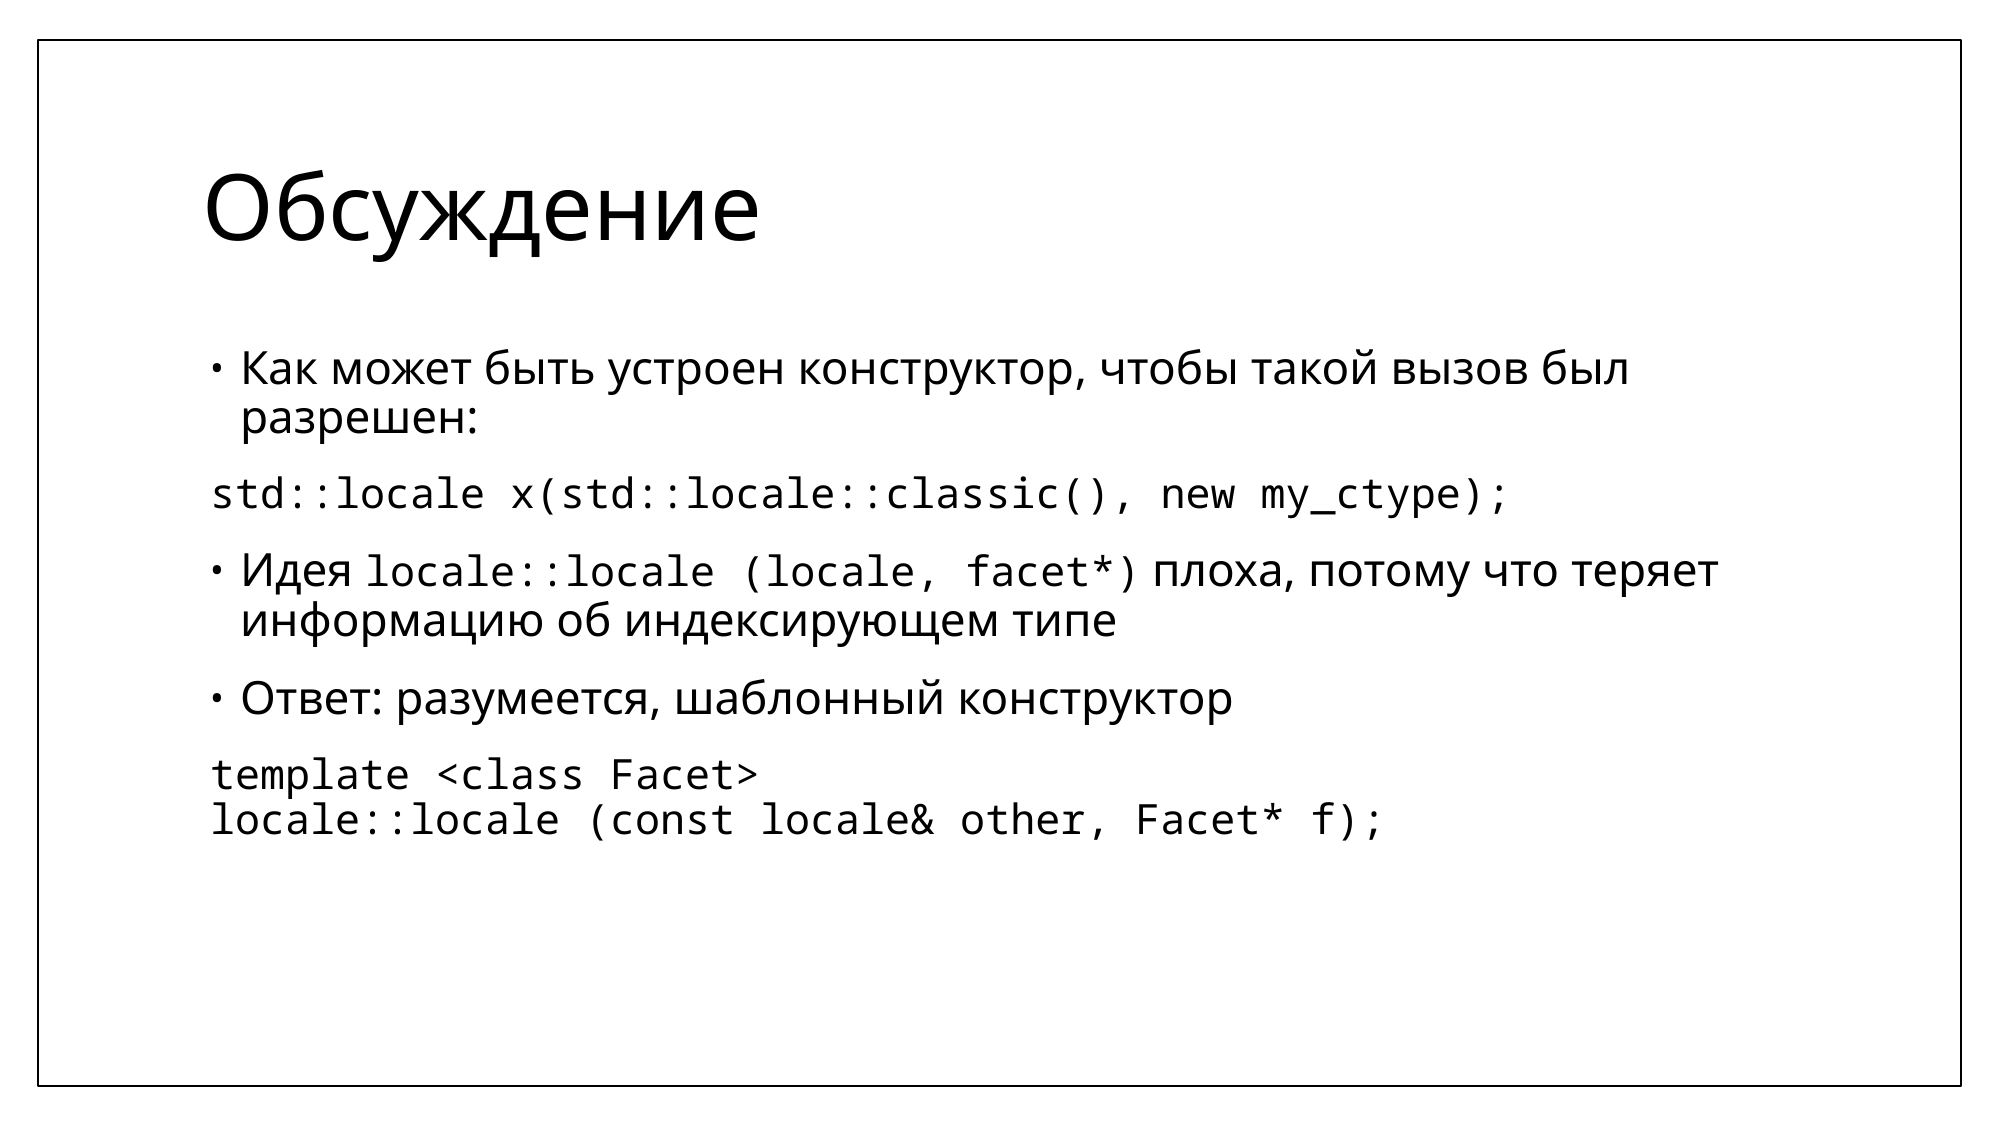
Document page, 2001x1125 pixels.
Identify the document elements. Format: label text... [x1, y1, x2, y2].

title Обсуждение [187, 99, 1808, 323]
list Как может быть устроен конструктор, чтобы такой вызов был разрешен: std::locale x(std::locale::classic(), new my_ctype); Идея locale::locale (locale, facet*) плоха, потому что теряет информацию об индексирующем типе Ответ: разумеется, шаблонный конструктор template <class Facet> locale::locale (const locale& other, Facet* f); [187, 337, 1808, 1000]
